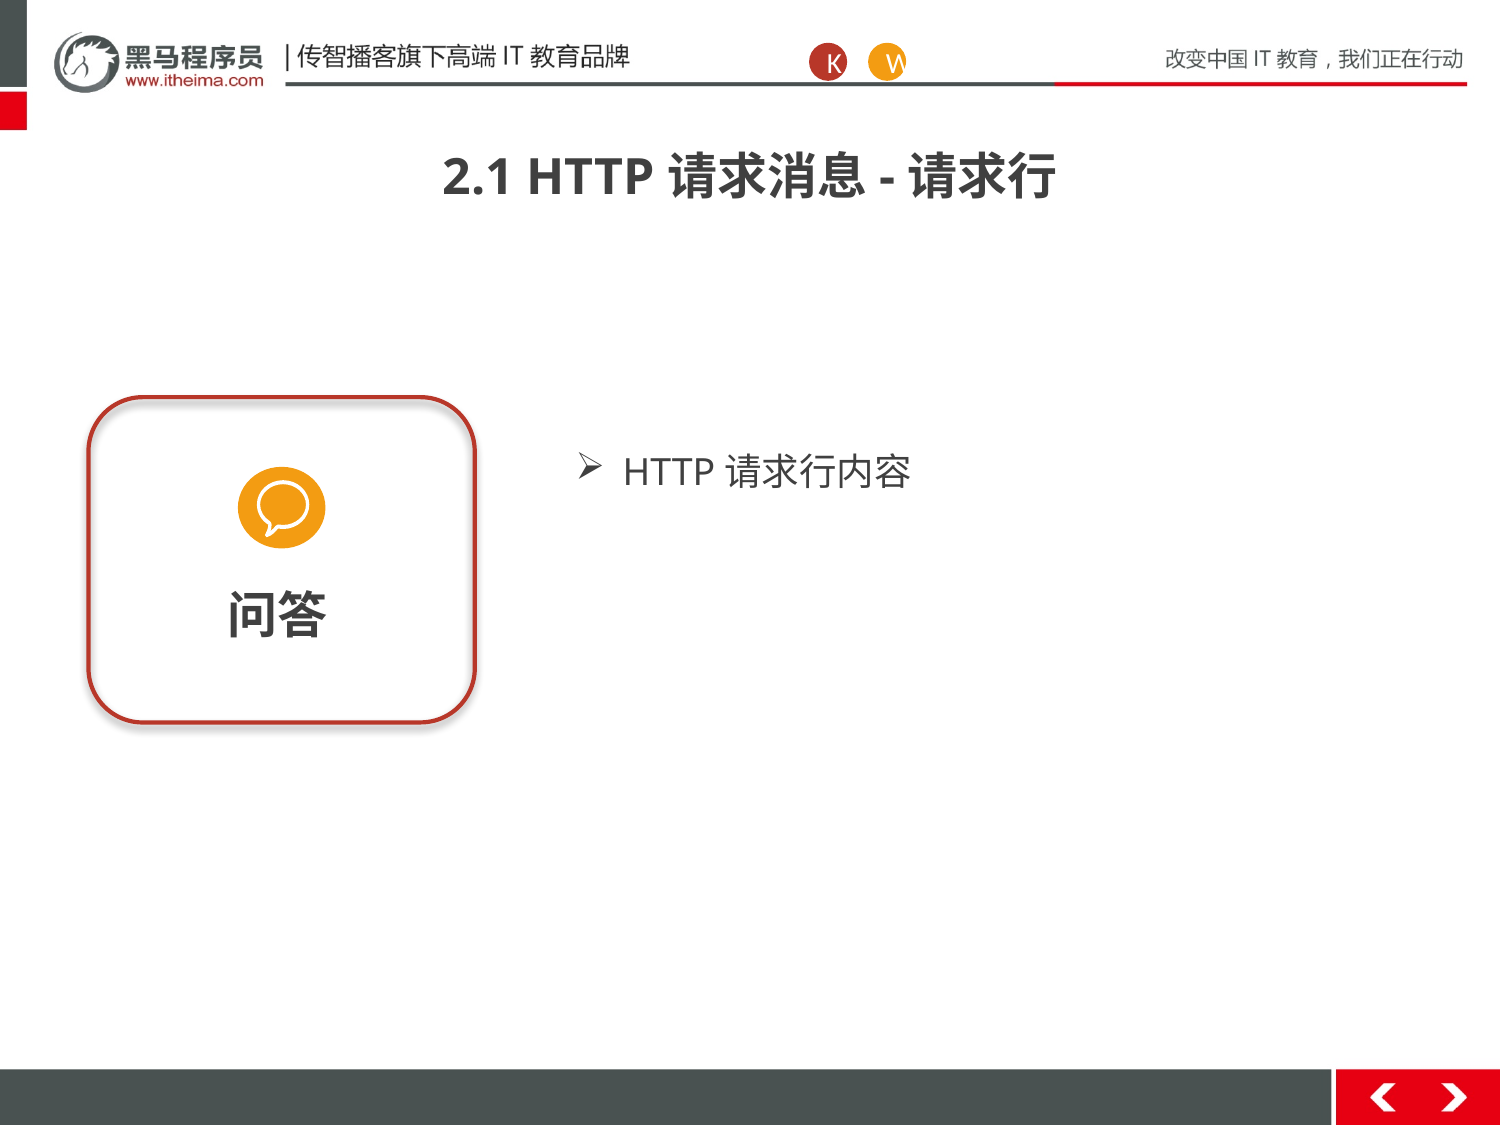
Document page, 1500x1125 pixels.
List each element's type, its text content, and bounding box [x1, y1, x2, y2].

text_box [88, 396, 476, 723]
text_box K [806, 40, 850, 83]
text_box W [866, 40, 909, 83]
text_box 2.1 HTTP请求消息-请求行 [0, 137, 1500, 209]
text_box HTTP请求行内容 [560, 445, 1477, 501]
picture [0, 209, 1500, 1125]
picture [0, 0, 1500, 137]
